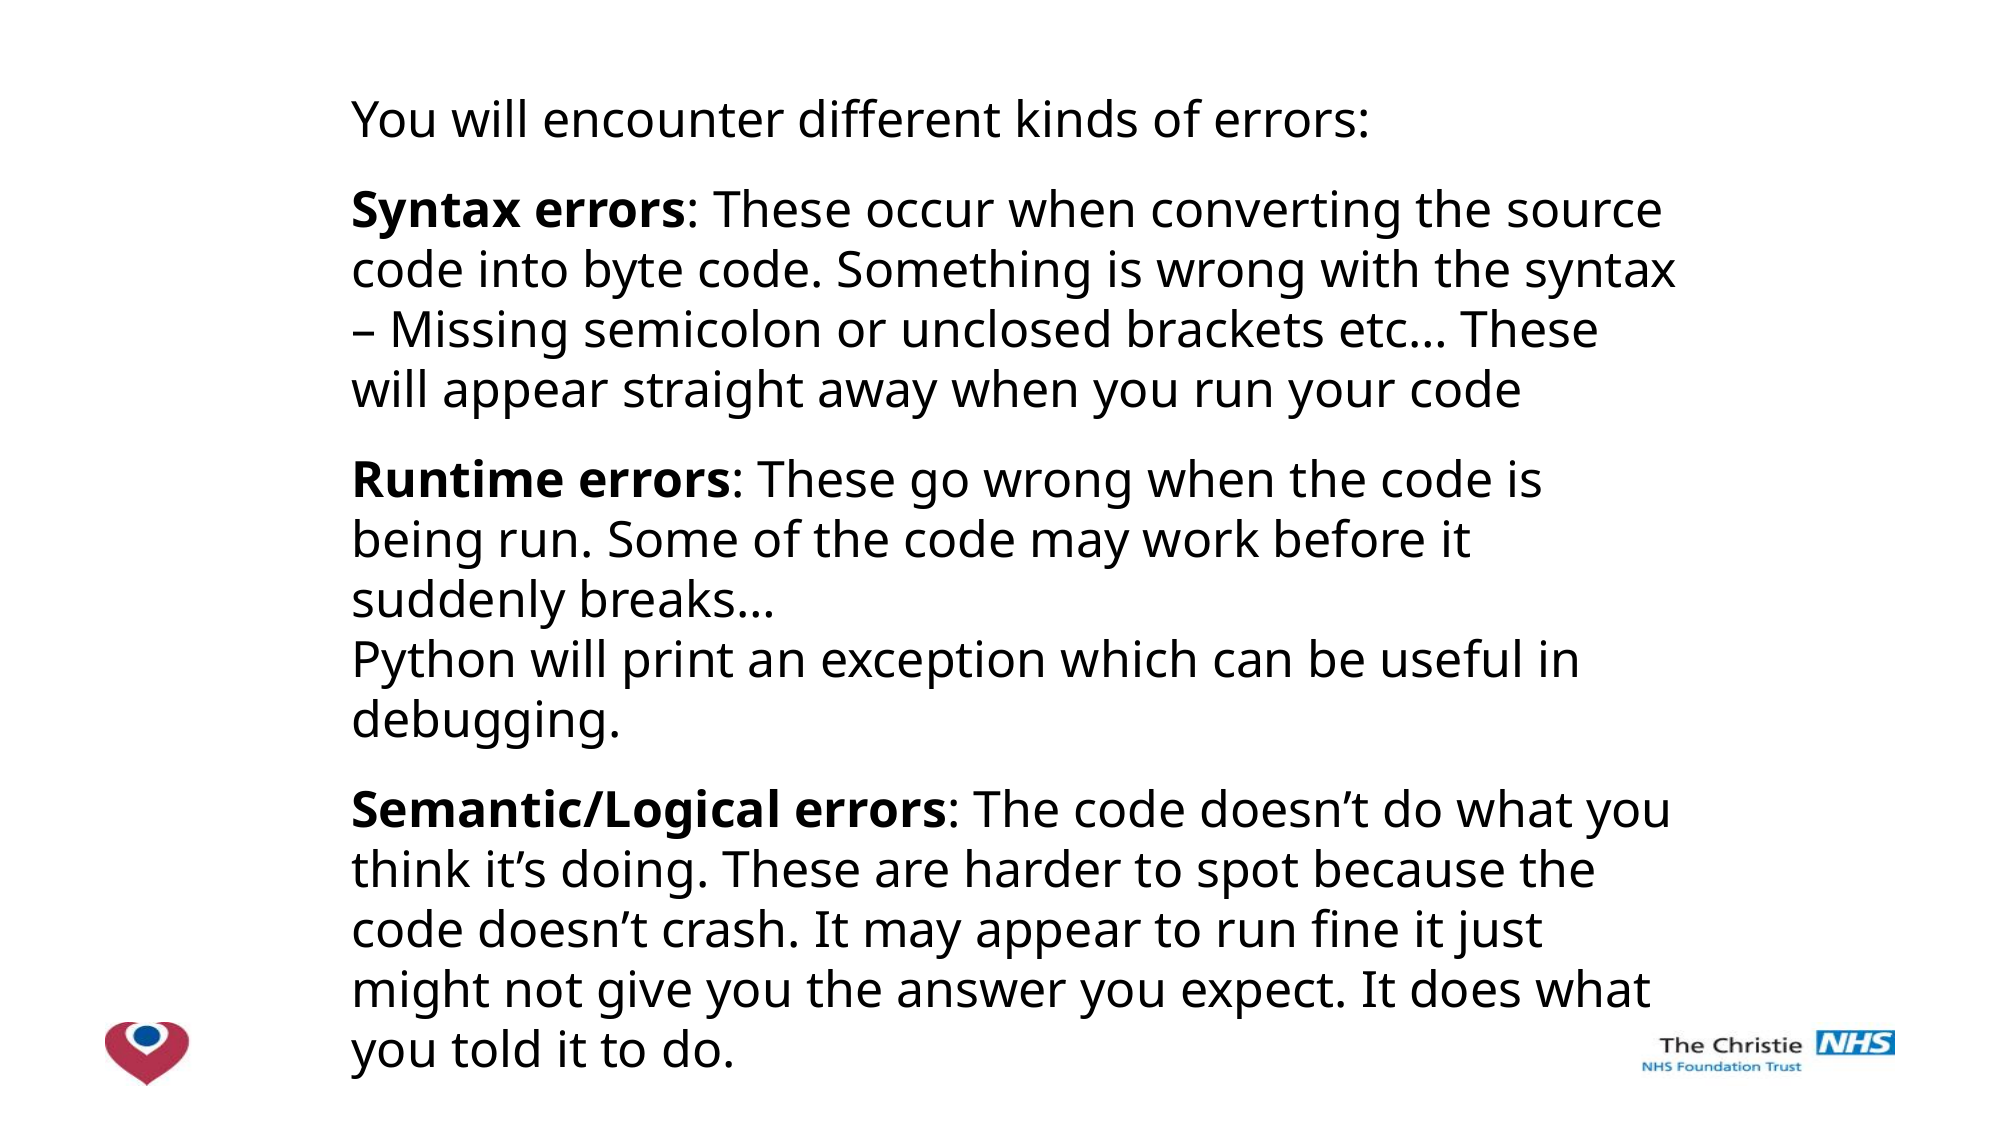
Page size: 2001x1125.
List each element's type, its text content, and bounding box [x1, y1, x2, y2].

text_box You will encounter different kinds of errors: Syntax errors: These occur when converting the source code into byte code. Something is wrong with the syntax – Missing semicolon or unclosed brackets etc… These will appear straight away when you run your code Runtime errors: These go wrong when the code is being run. Some of the code may work before it suddenly breaks… Python will print an exception which can be useful in debugging. Semantic/Logical errors: The code doesn’t do what you think it’s doing. These are harder to spot because the code doesn’t crash. It may appear to run fine it just might not give you the answer you expect. It does what you told it to do. [336, 79, 1698, 1085]
picture [105, 1022, 1895, 1086]
